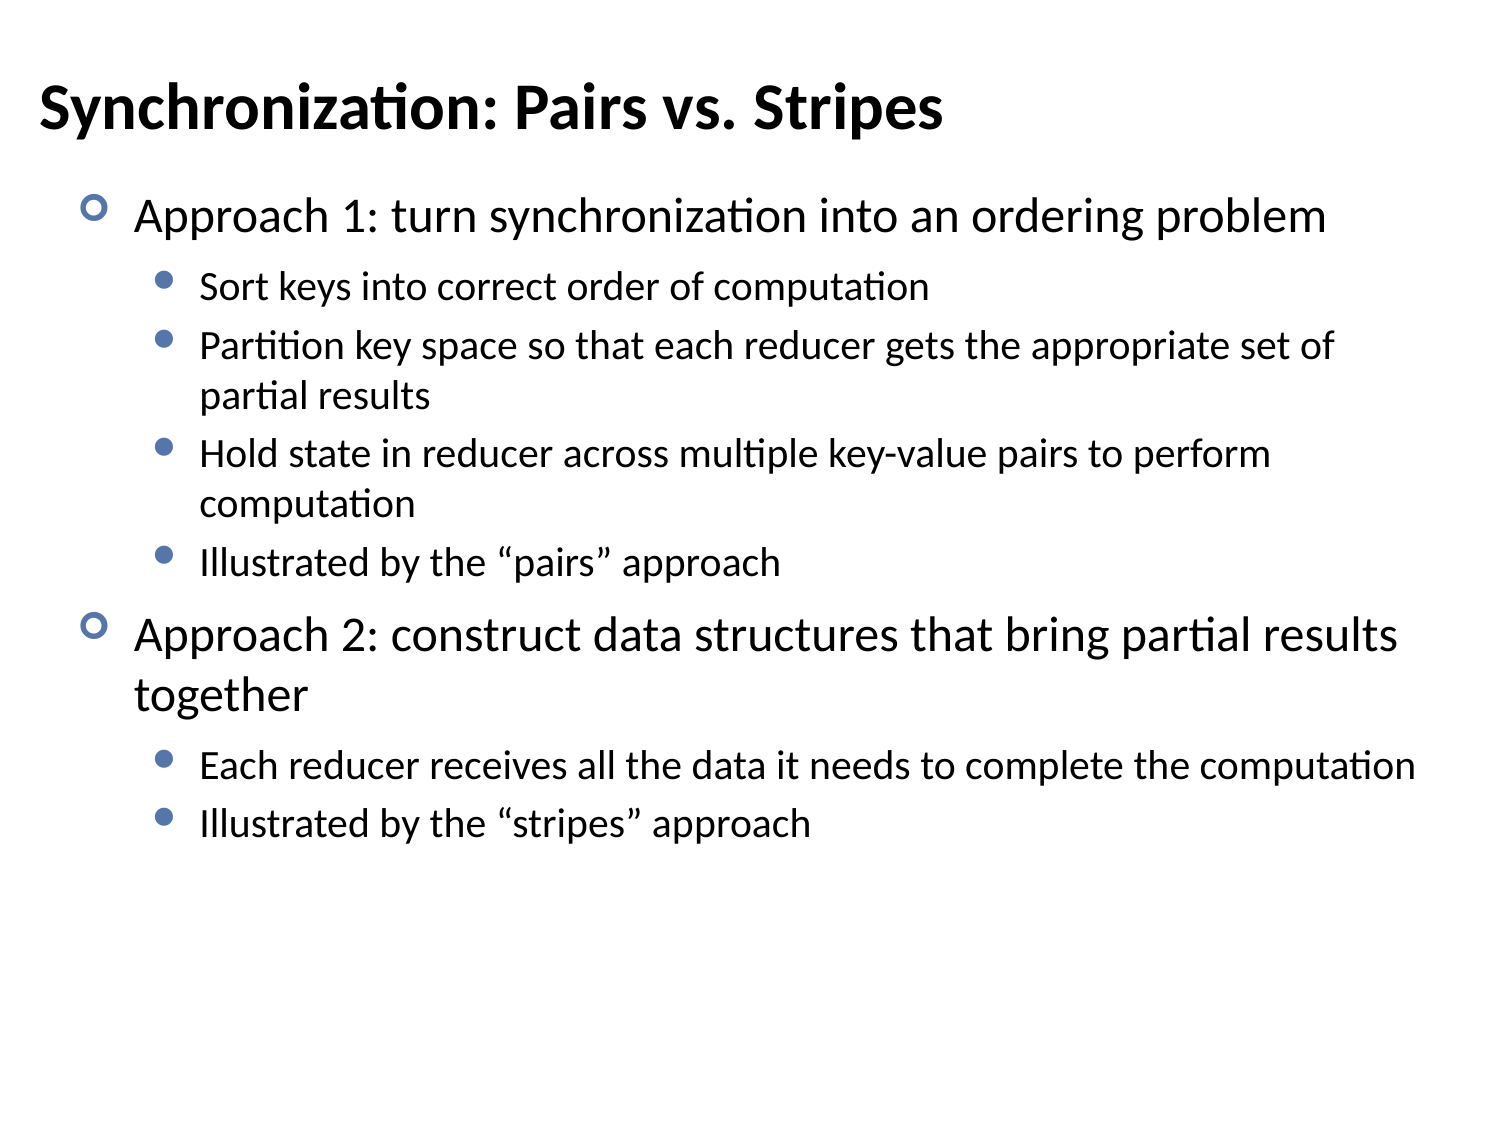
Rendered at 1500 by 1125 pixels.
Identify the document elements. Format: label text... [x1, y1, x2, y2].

list Approach 1: turn synchronization into an ordering problem Sort keys into correct order of computation Partition key space so that each reducer gets the appropriate set of partial results Hold state in reducer across multiple key-value pairs to perform computation Illustrated by the “pairs” approach Approach 2: construct data structures that bring partial results together Each reducer receives all the data it needs to complete the computation Illustrated by the “stripes” approach [62, 174, 1451, 1013]
title Synchronization: Pairs vs. Stripes [24, 18, 1451, 188]
